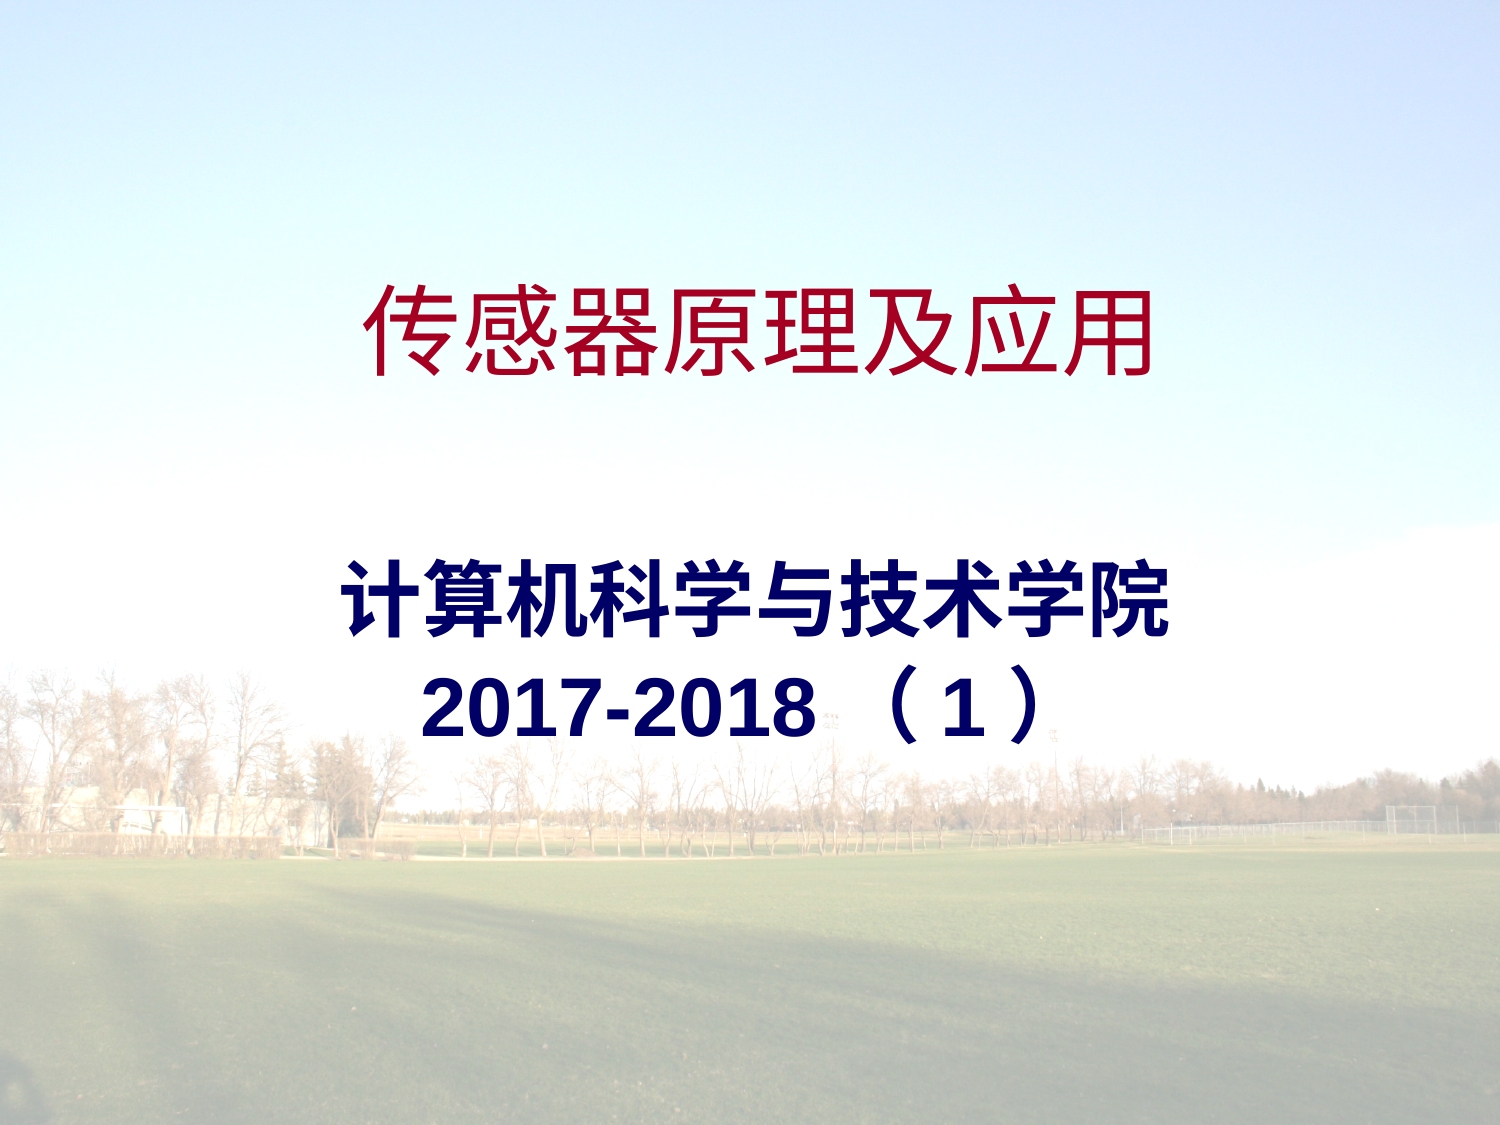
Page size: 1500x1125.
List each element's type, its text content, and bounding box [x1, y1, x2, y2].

subtitle 计算机科学与技术学院 2017-2018（1） [230, 550, 1281, 878]
title 传感器原理及应用 [112, 148, 1412, 509]
